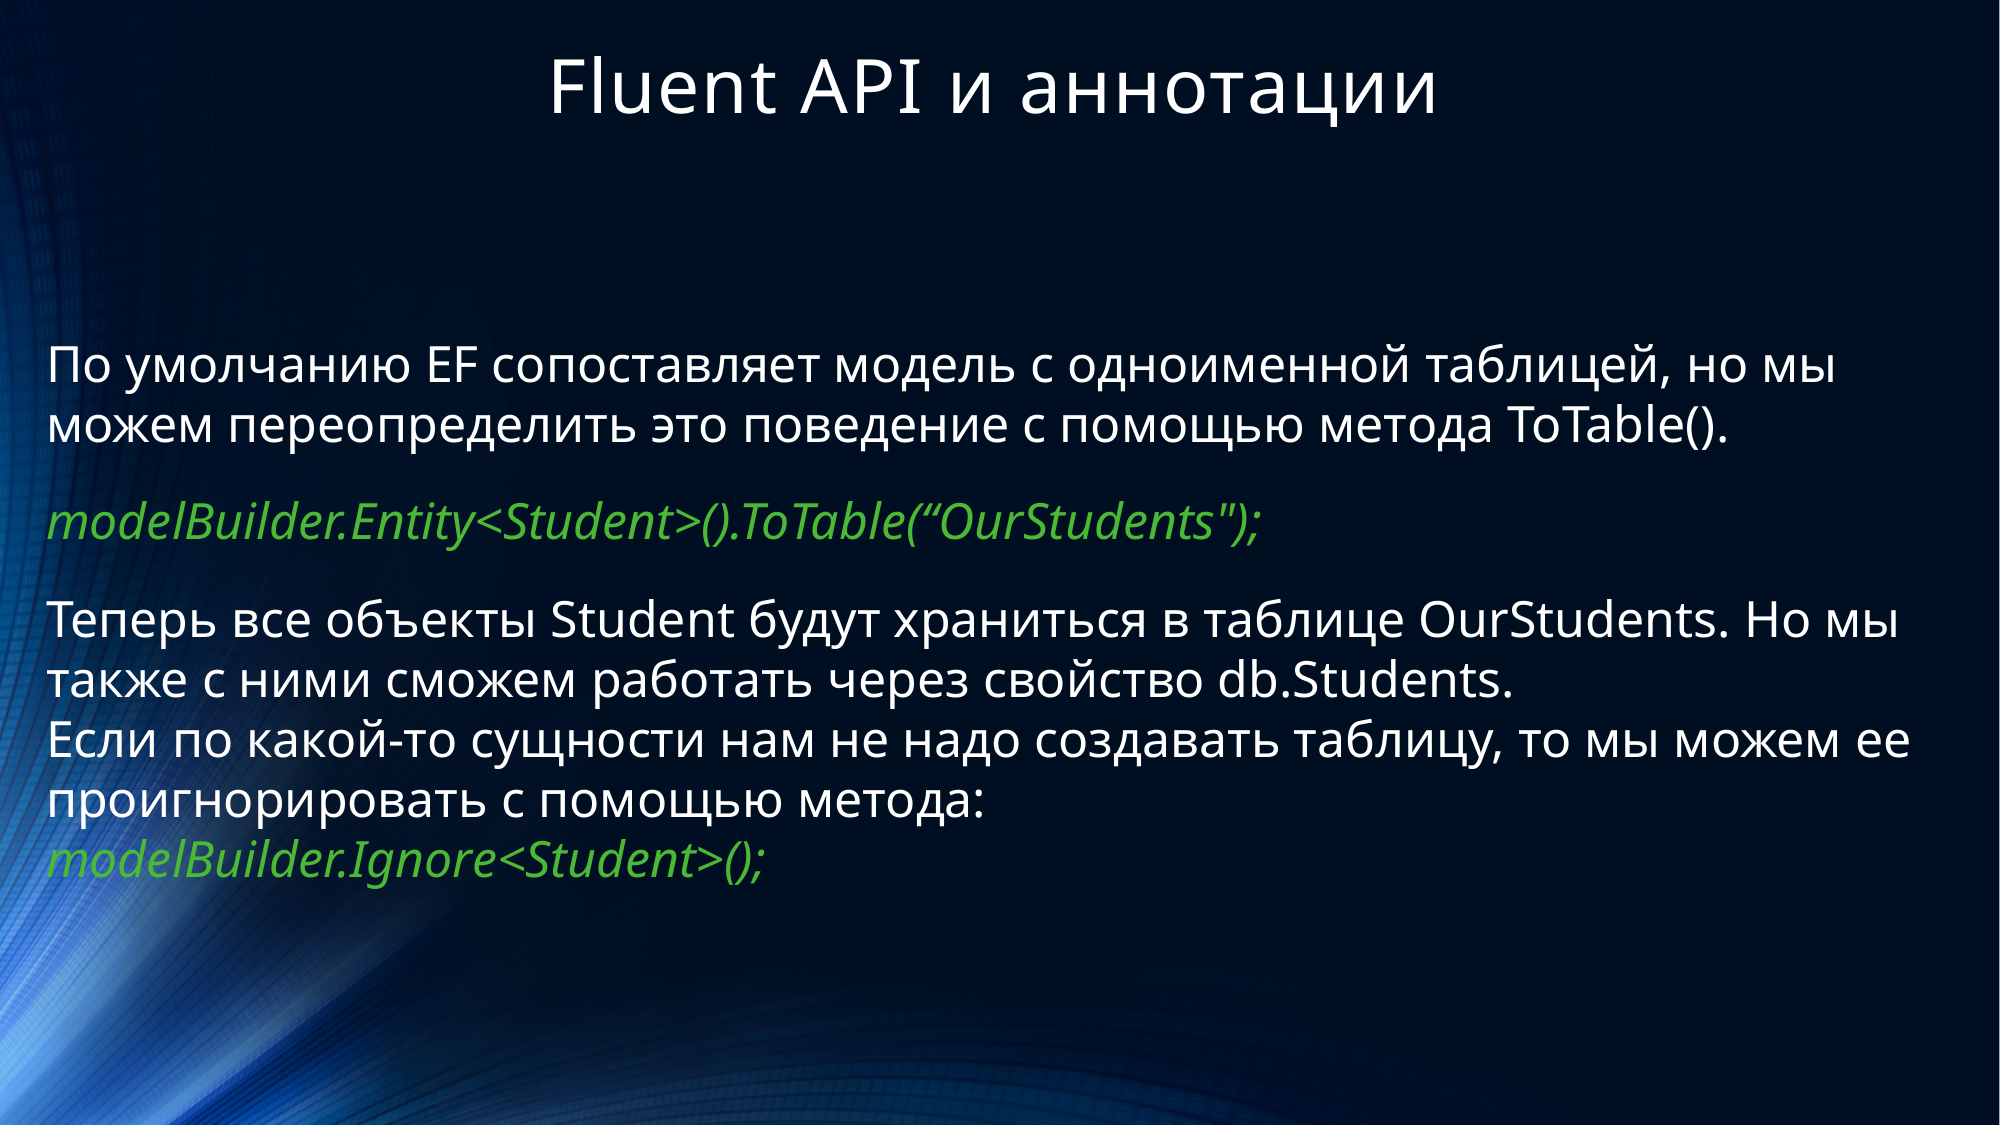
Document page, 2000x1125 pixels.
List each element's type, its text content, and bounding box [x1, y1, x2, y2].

list По умолчанию EF сопоставляет модель с одноименной таблицей, но мы можем переопределить это поведение с помощью метода ToTable(). modelBuilder.Entity<Student>().ToTable(“OurStudents"); Теперь все объекты Student будут храниться в таблице OurStudents. Но мы также с ними сможем работать через свойство db.Students. Если по какой-то сущности нам не надо создавать таблицу, то мы можем ее проигнорировать с помощью метода: modelBuilder.Ignore<Student>(); [31, 137, 1957, 1083]
title Fluent API и аннотации [31, 30, 1957, 137]
picture [0, 0, 2000, 1125]
